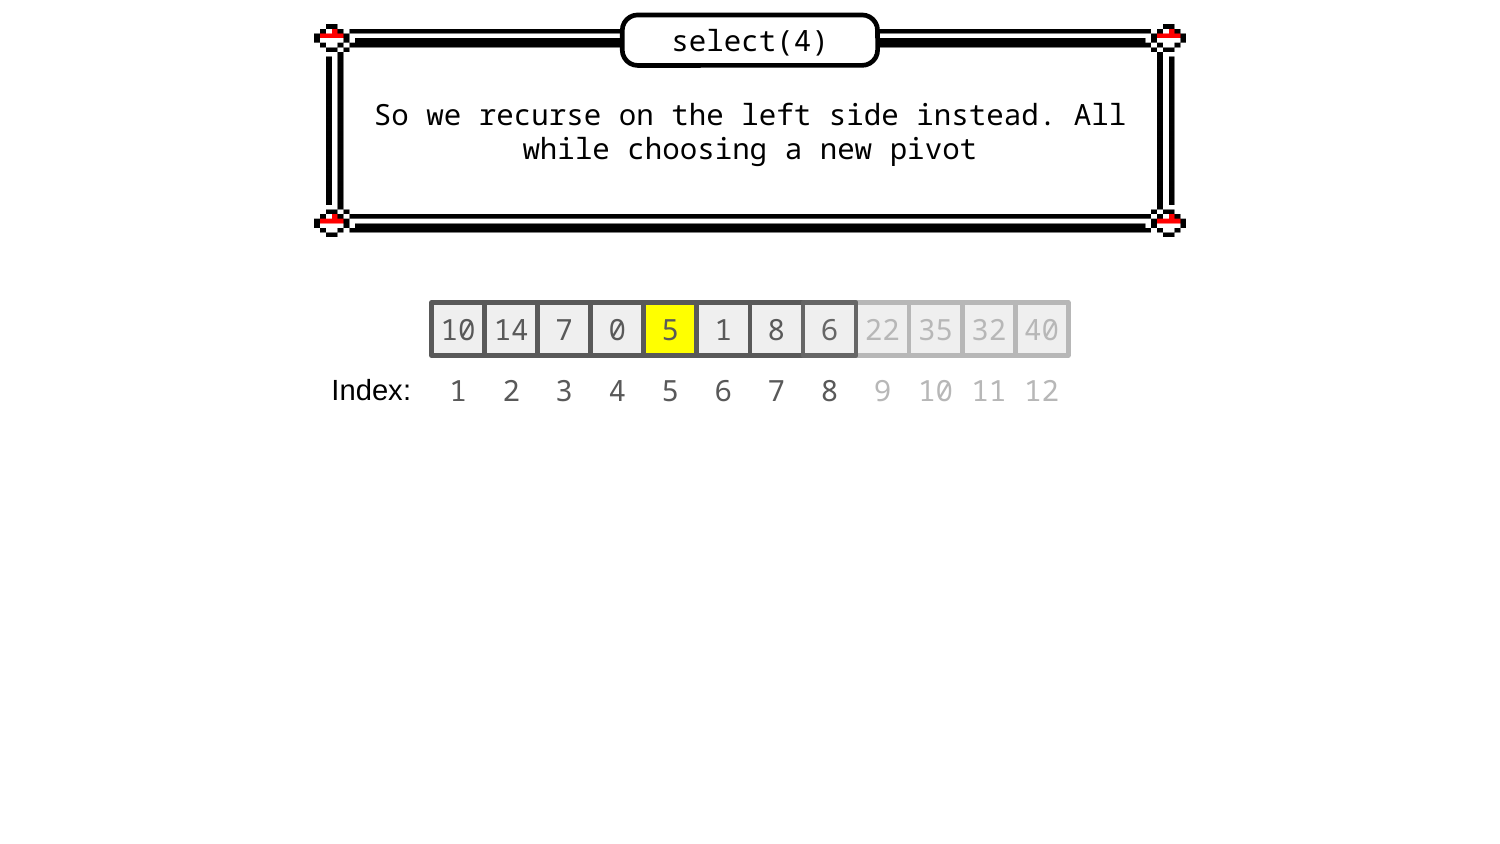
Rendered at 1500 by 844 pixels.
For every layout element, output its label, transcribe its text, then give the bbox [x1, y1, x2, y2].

text_box 35 [909, 302, 959, 356]
text_box 6 [700, 363, 745, 417]
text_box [961, 302, 1069, 356]
text_box 6 [803, 302, 857, 356]
text_box 9 [857, 363, 906, 417]
text_box 8 [751, 302, 803, 356]
text_box 10 [431, 302, 482, 356]
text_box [749, 363, 857, 417]
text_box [484, 302, 592, 356]
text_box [590, 363, 698, 417]
text_box 0 [594, 302, 641, 356]
text_box 22 [857, 302, 909, 356]
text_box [314, 14, 1186, 238]
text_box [643, 302, 751, 356]
text_box Index: [316, 356, 462, 410]
text_box 3 [542, 363, 586, 417]
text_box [908, 363, 1016, 417]
text_box 12 [1019, 363, 1069, 417]
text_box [431, 363, 538, 417]
